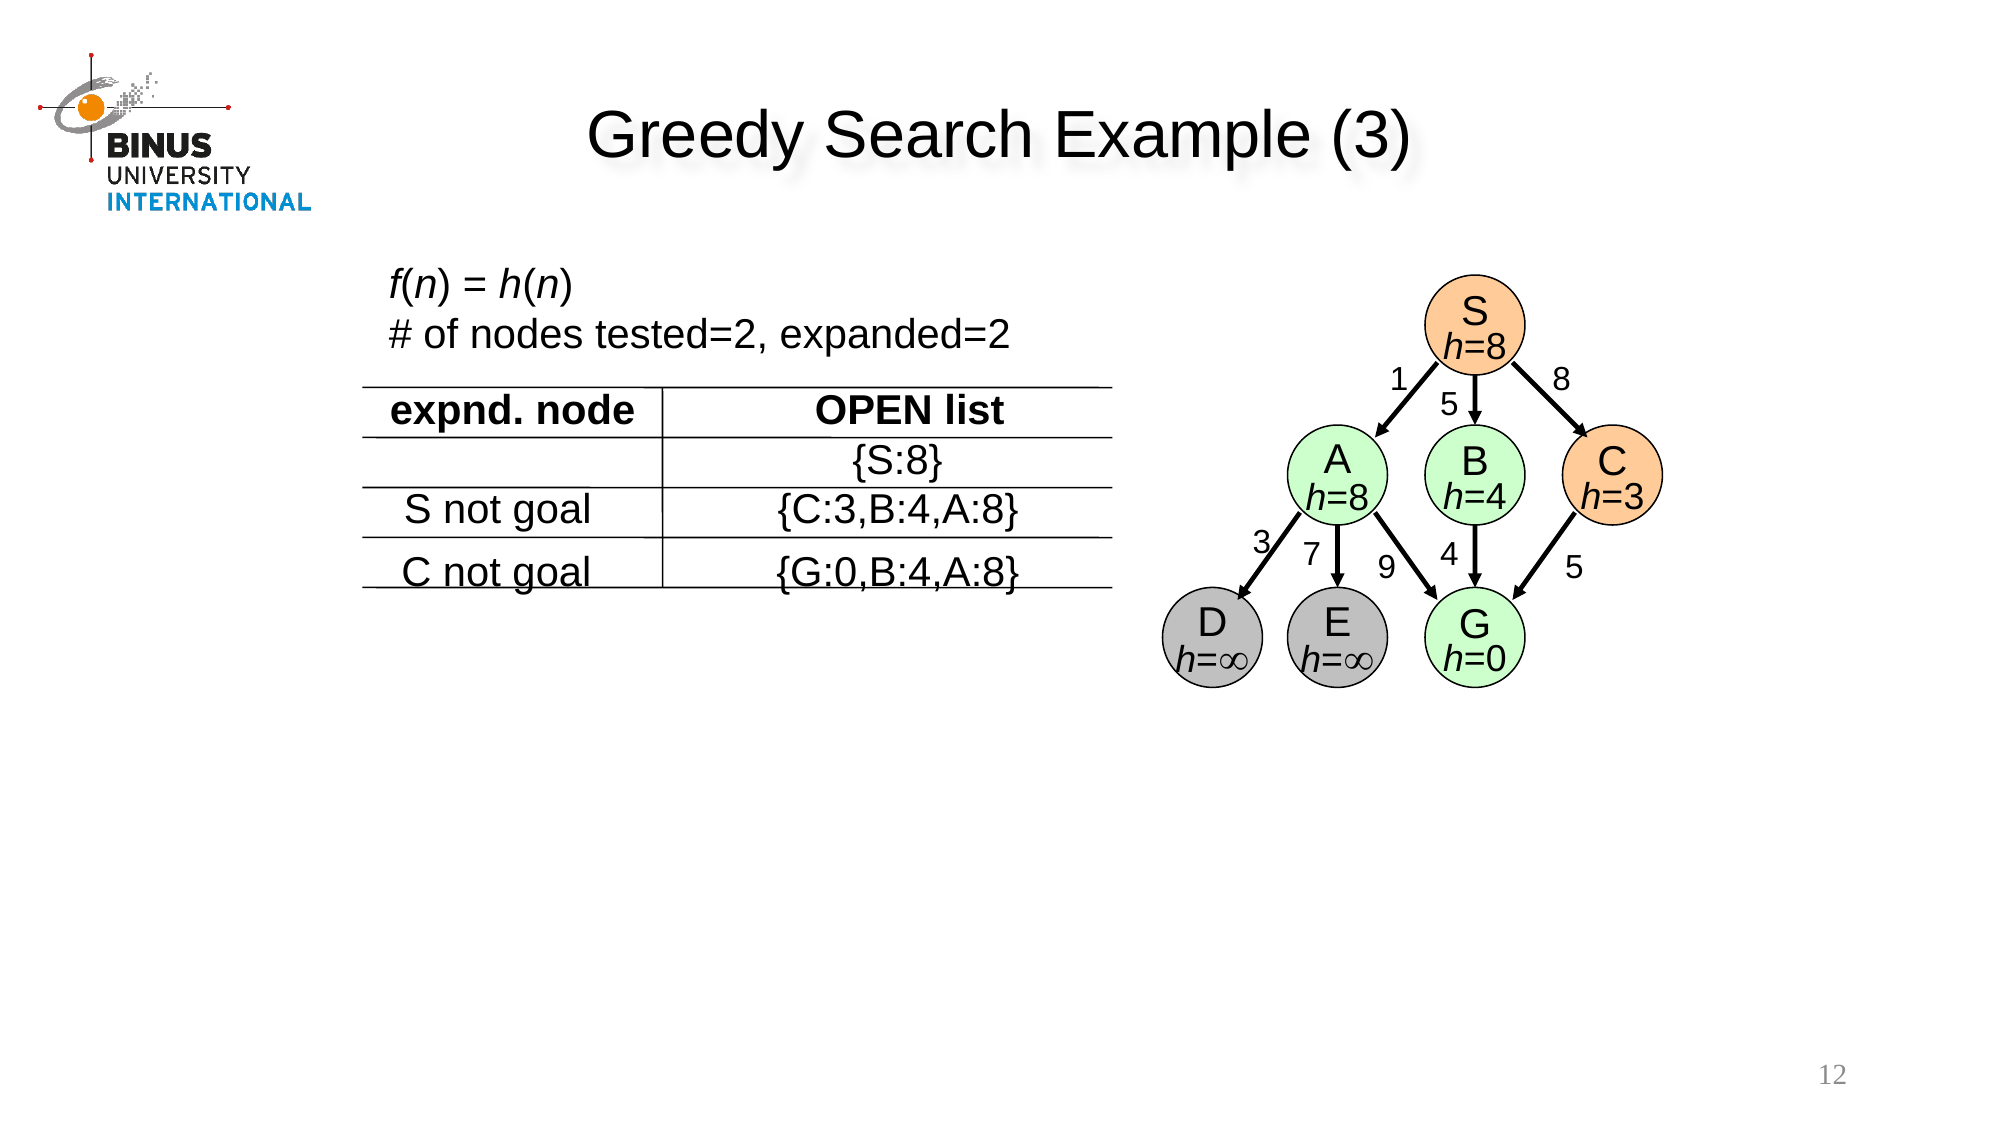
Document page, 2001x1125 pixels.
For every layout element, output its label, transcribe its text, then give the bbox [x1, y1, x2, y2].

text_box [1471, 524, 1482, 588]
text_box [1474, 374, 1482, 425]
text_box [1374, 405, 1403, 438]
text_box [1237, 568, 1261, 601]
text_box G h=0 [1425, 587, 1525, 688]
text_box E h= [1287, 587, 1388, 688]
slide_number 12 [1412, 1042, 1863, 1103]
text_box {C:3,B:4,A:8} [762, 474, 1034, 537]
text_box [1554, 405, 1588, 438]
text_box 8 [1537, 349, 1587, 405]
text_box D h= [1162, 587, 1263, 688]
text_box [1333, 524, 1344, 588]
text_box [1411, 562, 1438, 601]
text_box Greedy Search Example (3) [350, 62, 1650, 200]
text_box 5 [1550, 537, 1599, 593]
text_box 1 [1374, 349, 1424, 405]
text_box 9 [1362, 537, 1411, 593]
text_box B h=4 [1425, 425, 1525, 525]
text_box {G:0,B:4,A:8} [761, 537, 1035, 603]
text_box expnd. node [375, 375, 651, 440]
text_box f(n) = h(n) # of nodes tested=2, expanded=2 [373, 249, 1026, 365]
text_box S h=8 [1425, 275, 1525, 375]
text_box A h=8 [1287, 425, 1388, 525]
text_box S not goal [389, 474, 607, 537]
text_box C not goal [386, 537, 607, 603]
text_box [1512, 547, 1550, 601]
text_box 7 [1287, 524, 1336, 580]
text_box 5 [1425, 374, 1474, 430]
text_box 3 [1237, 512, 1286, 568]
text_box 4 [1425, 524, 1474, 580]
text_box C h=3 [1562, 425, 1663, 526]
text_box OPEN list [800, 375, 1020, 440]
picture [0, 0, 348, 269]
text_box {S:8} [837, 425, 958, 474]
